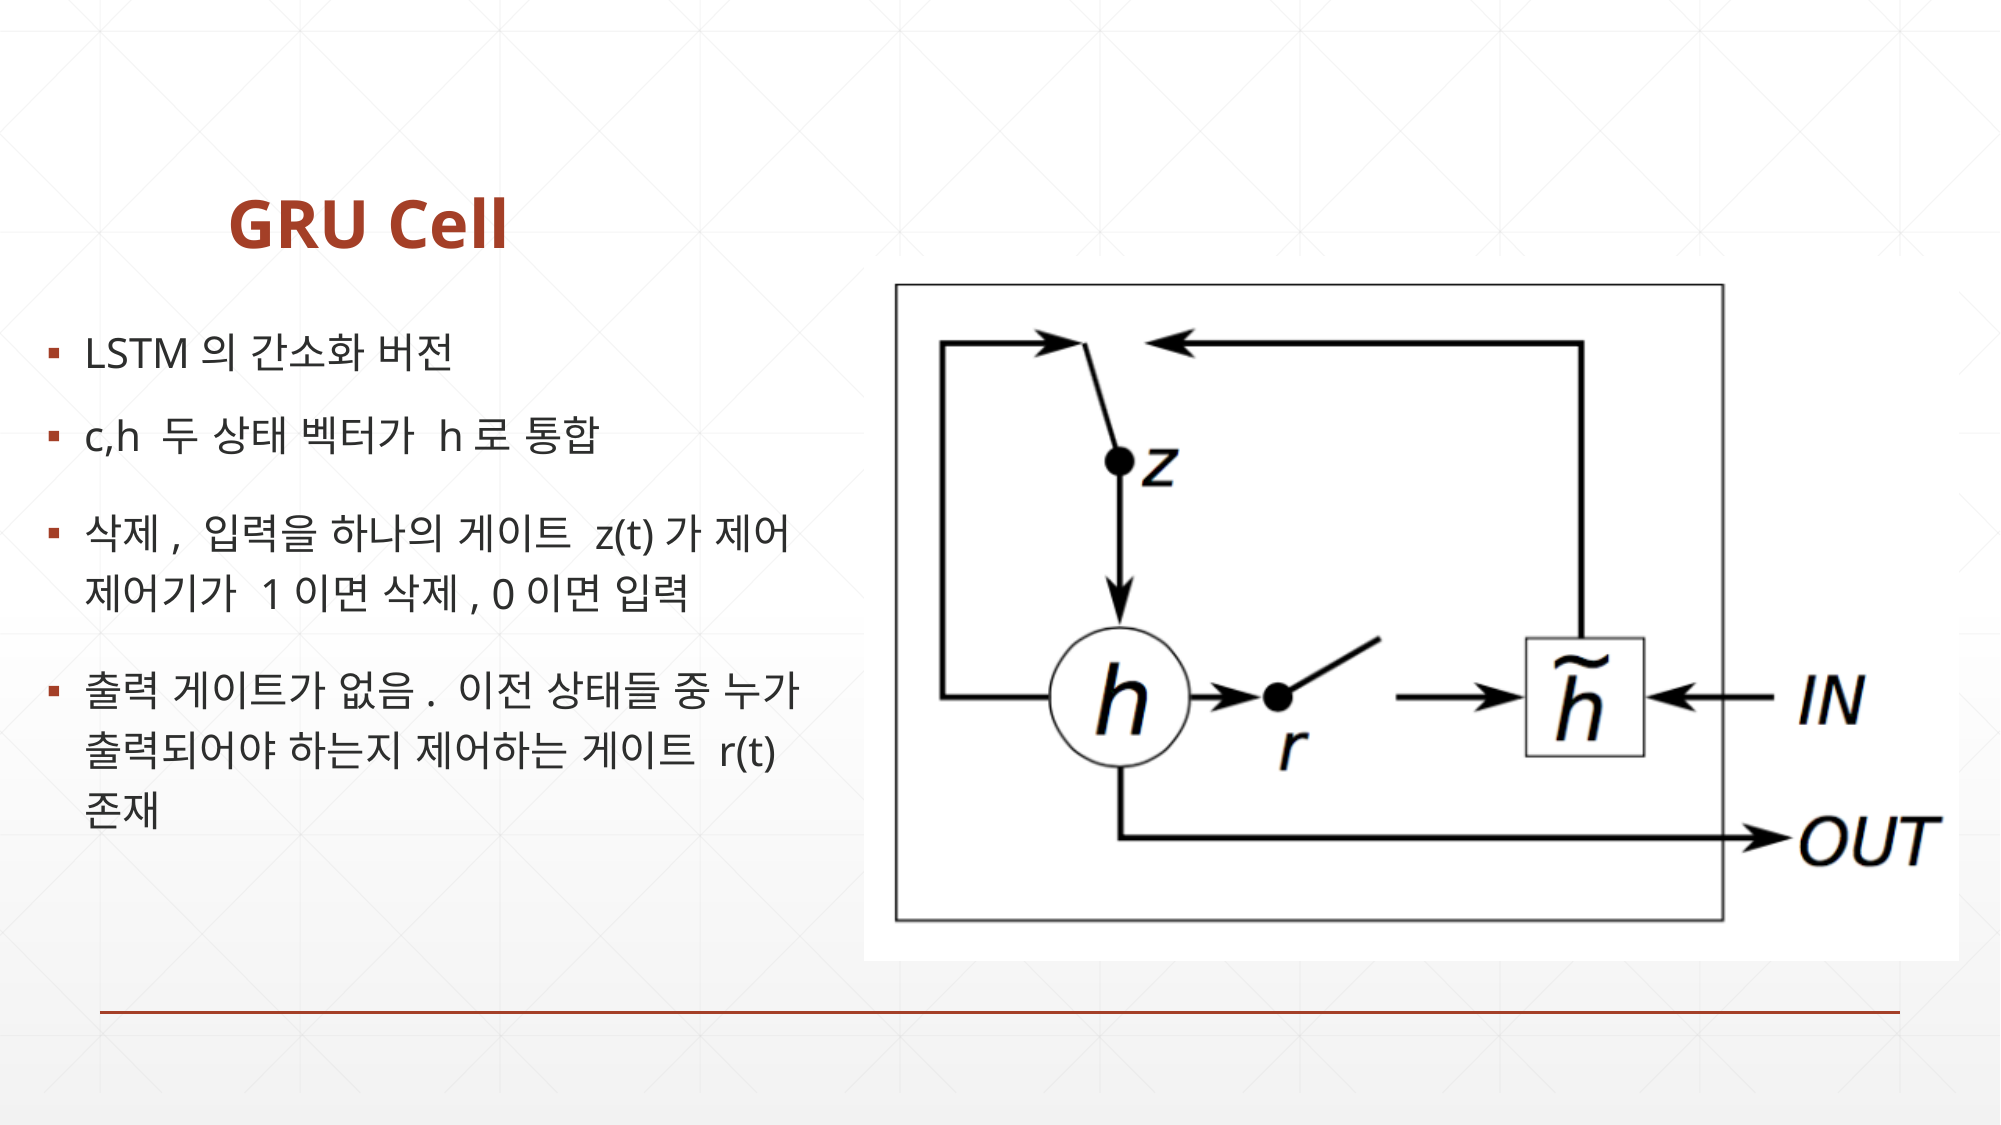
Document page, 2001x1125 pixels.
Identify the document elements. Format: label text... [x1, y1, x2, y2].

list LSTM의 간소화 버전 c,h 두 상태 벡터가 h로 통합 삭제, 입력을 하나의 게이트 z(t)가 제어 제어기가 1이면 삭제, 0이면 입력 출력 게이트가 없음. 이전 상태들 중 누가 출력되어야 하는지 제어하는 게이트 r(t) 존재 [31, 324, 864, 950]
picture [864, 256, 1959, 961]
title GRU Cell [212, 82, 1788, 271]
